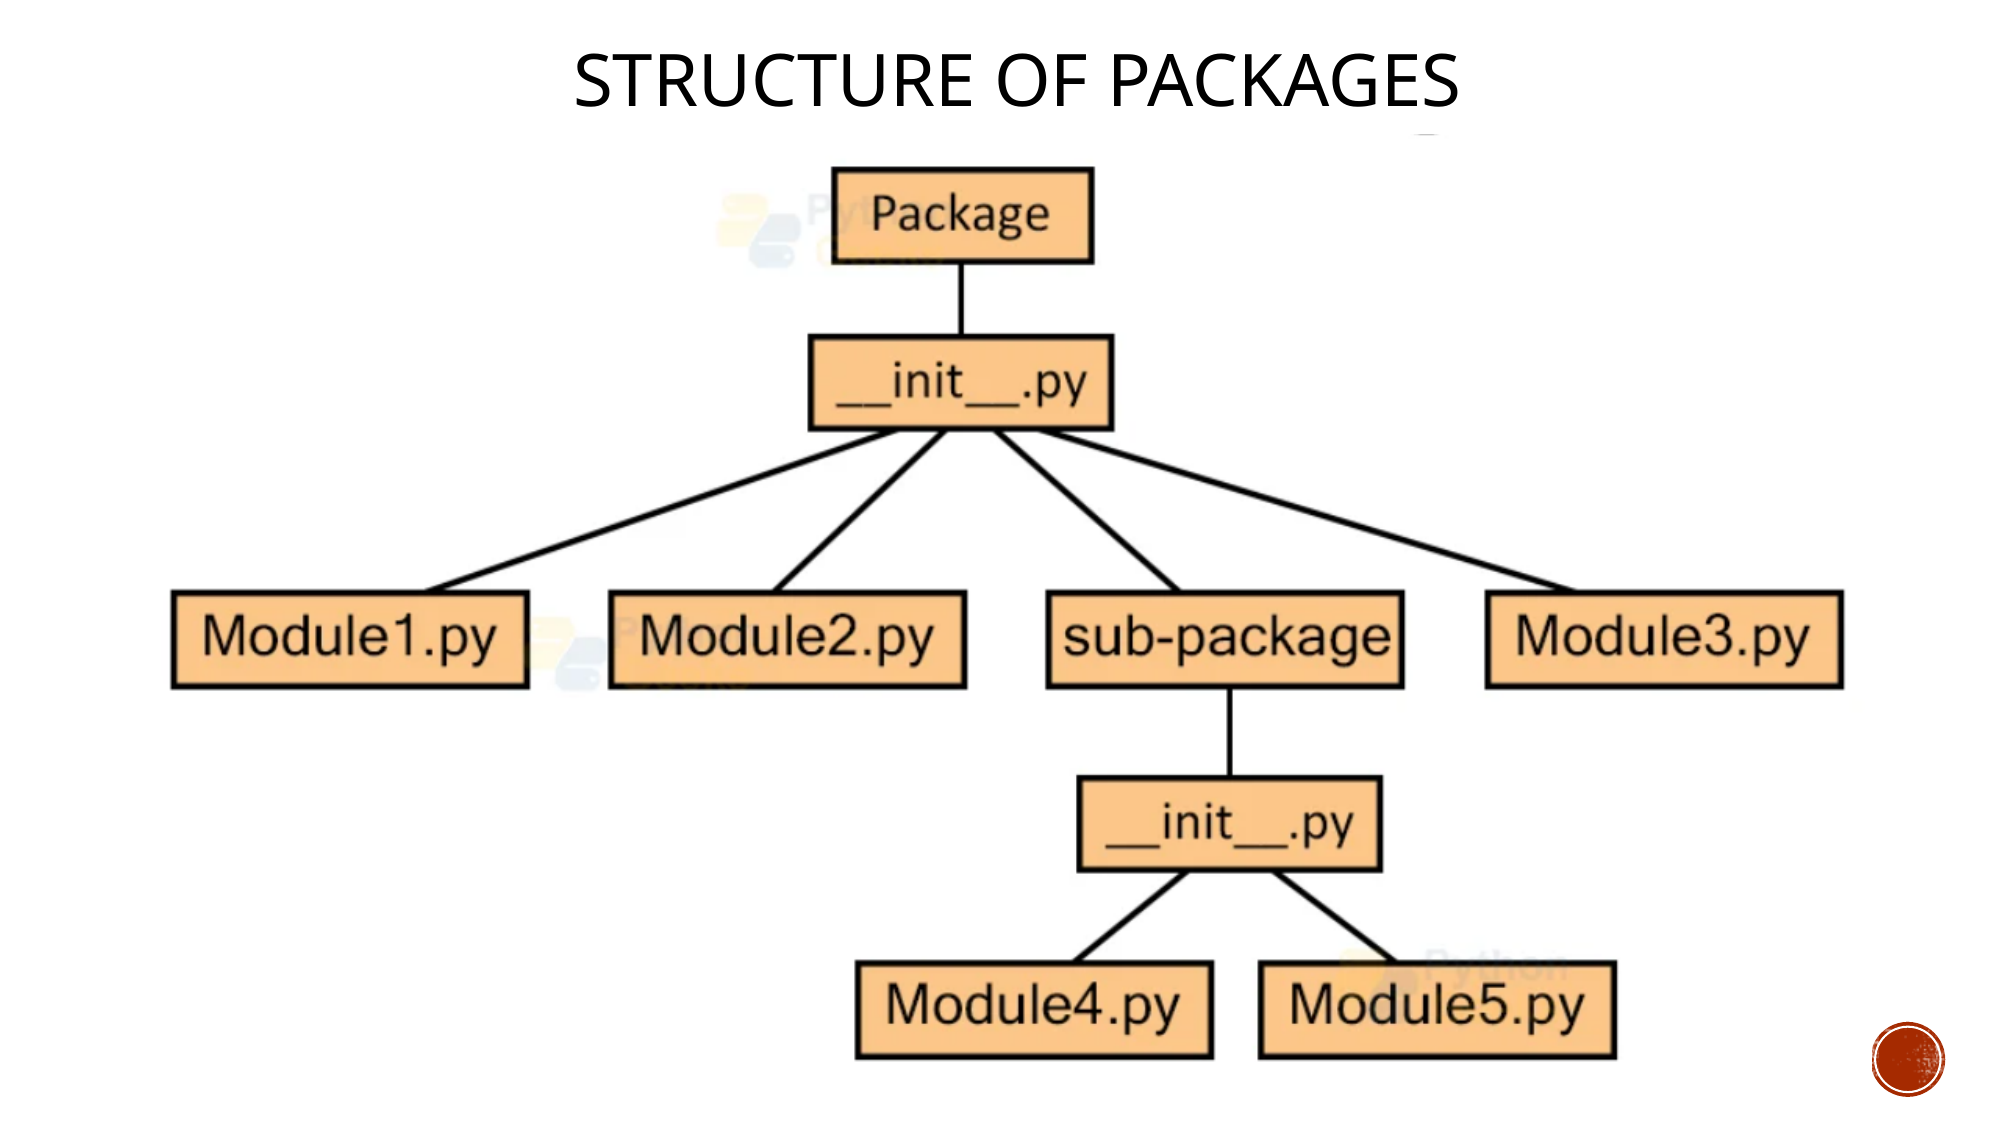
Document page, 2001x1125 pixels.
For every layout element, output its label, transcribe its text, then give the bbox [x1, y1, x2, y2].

picture [128, 134, 1872, 1085]
title Structure of packages [225, 35, 1810, 130]
